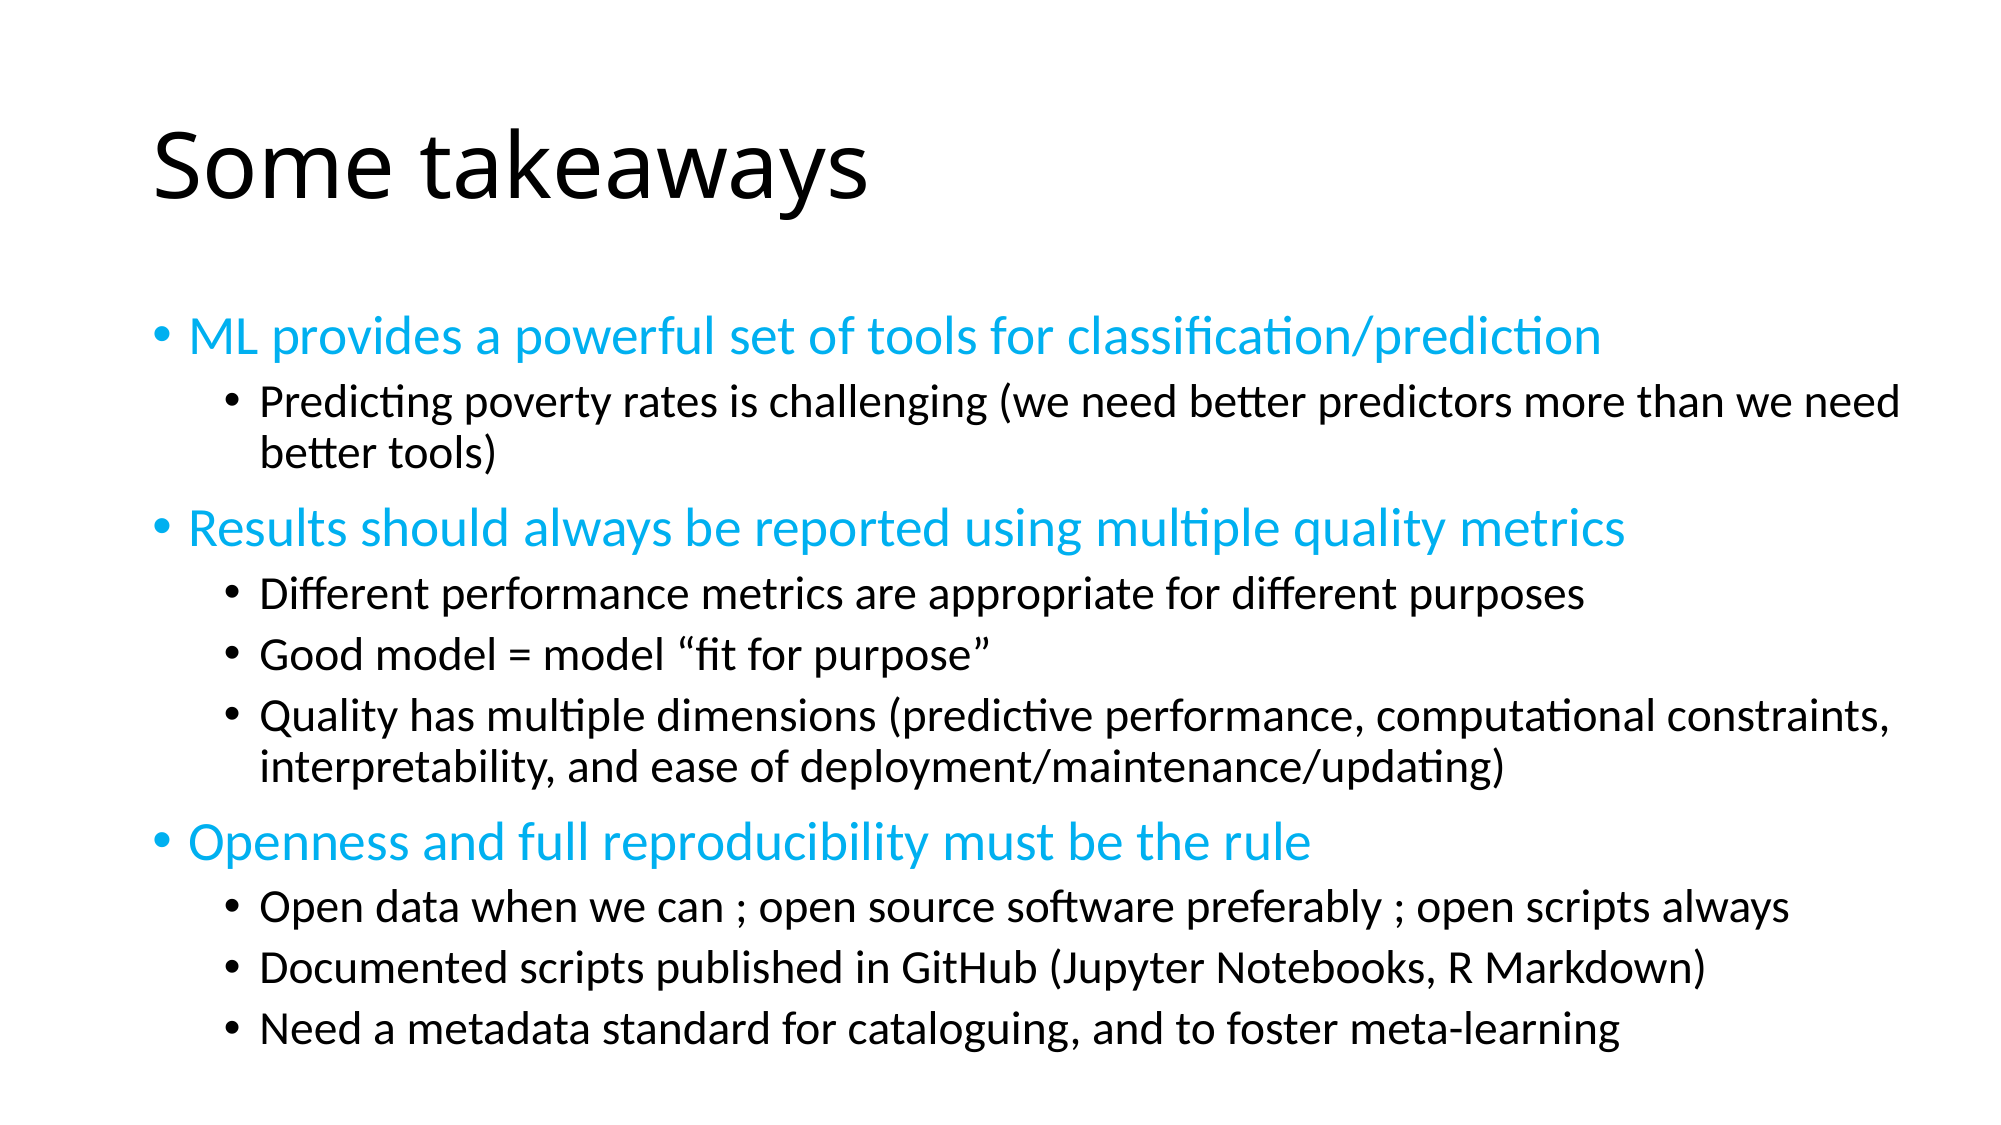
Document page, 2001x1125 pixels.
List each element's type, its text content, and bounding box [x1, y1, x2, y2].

list ML provides a powerful set of tools for classification/prediction Predicting poverty rates is challenging (we need better predictors more than we need better tools) Results should always be reported using multiple quality metrics Different performance metrics are appropriate for different purposes Good model = model “fit for purpose” Quality has multiple dimensions (predictive performance, computational constraints, interpretability, and ease of deployment/maintenance/updating) Openness and full reproducibility must be the rule Open data when we can ; open source software preferably ; open scripts always Documented scripts published in GitHub (Jupyter Notebooks, R Markdown) Need a metadata standard for cataloguing, and to foster meta-learning [137, 299, 1976, 1066]
title Some takeaways [137, 59, 1863, 278]
